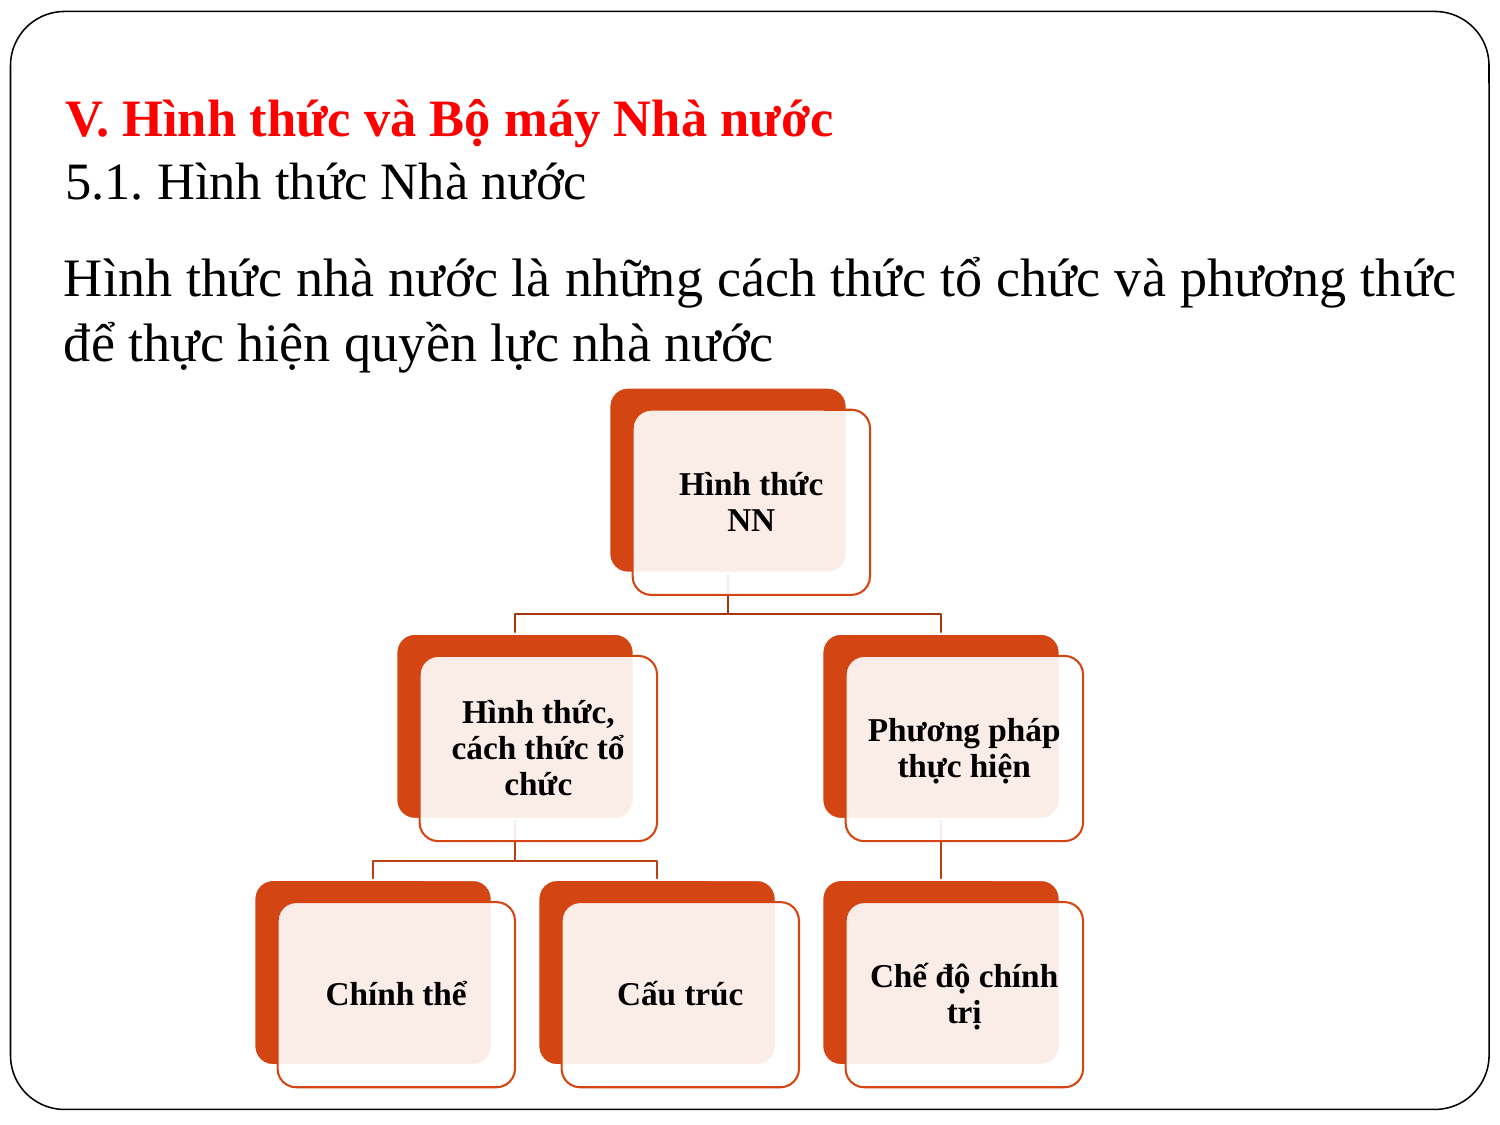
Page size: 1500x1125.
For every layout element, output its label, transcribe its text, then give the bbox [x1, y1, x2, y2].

text_box Hình thức nhà nước là những cách thức tổ chức và phương thức để thực hiện quyền lực nhà nước [48, 224, 1474, 388]
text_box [254, 387, 1084, 1088]
title V. Hình thức và Bộ máy Nhà nước 5.1. Hình thức Nhà nước [50, 75, 1475, 225]
